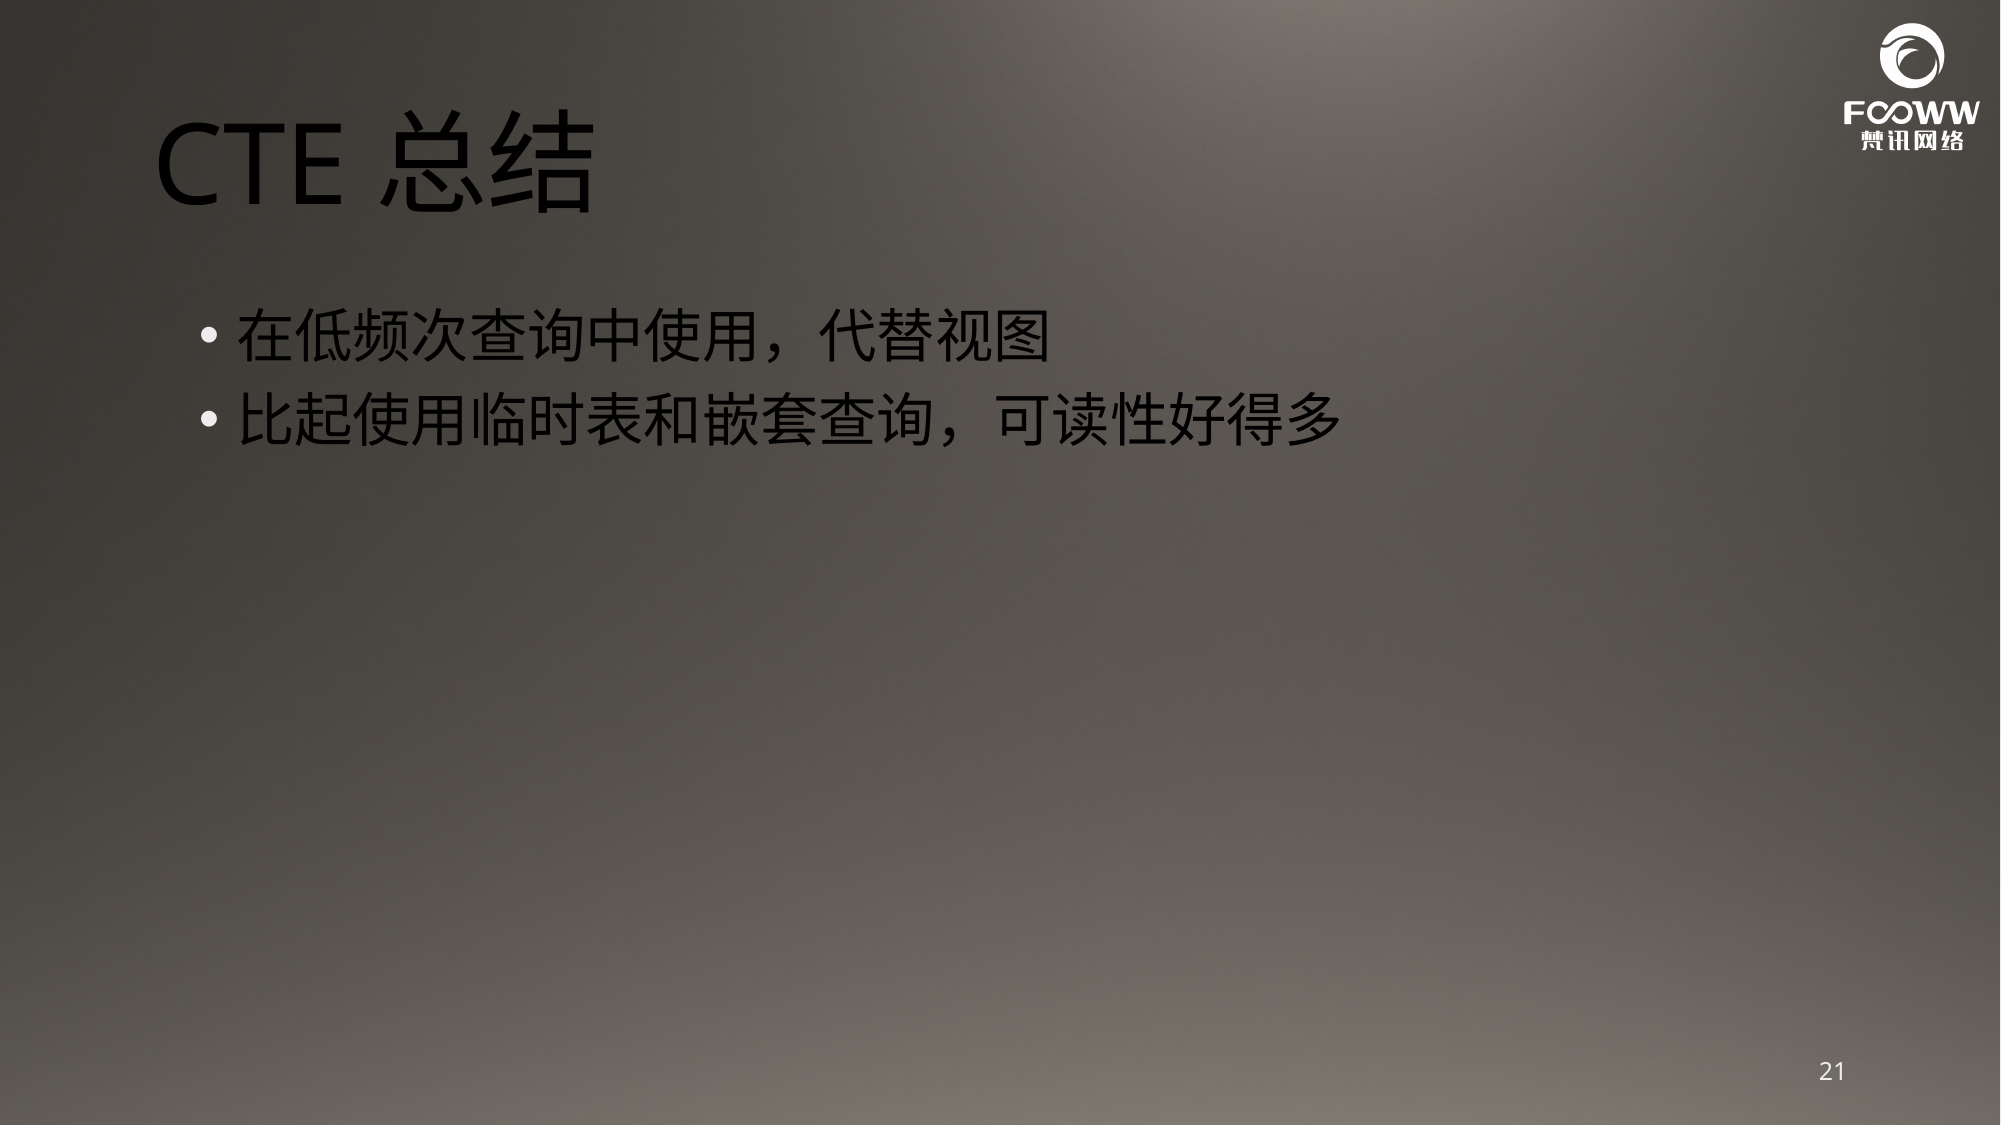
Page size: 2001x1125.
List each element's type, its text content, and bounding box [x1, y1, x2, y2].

title CTE总结 [137, 59, 1863, 278]
picture [0, 0, 2001, 1125]
slide_number 21 [1412, 1042, 1863, 1103]
list 在低频次查询中使用，代替视图 比起使用临时表和嵌套查询，可读性好得多 [183, 299, 1863, 1014]
